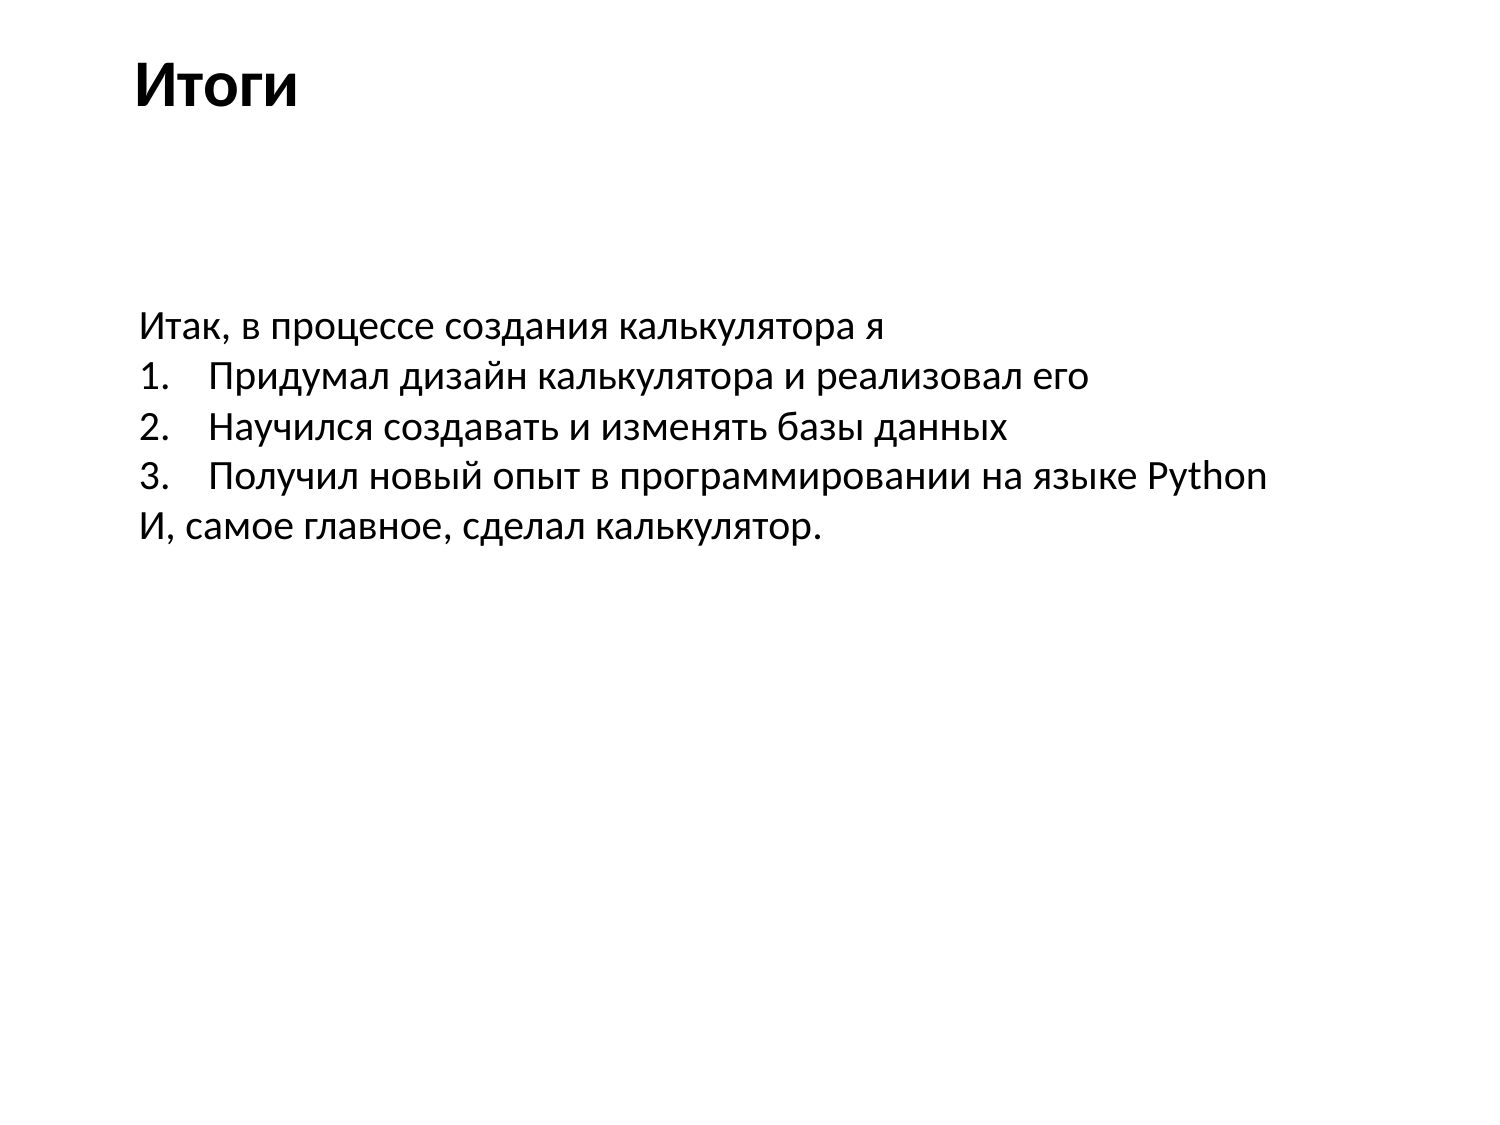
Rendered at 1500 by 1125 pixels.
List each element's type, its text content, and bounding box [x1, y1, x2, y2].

text_box Итоги [119, 32, 316, 128]
text_box Итак, в процессе создания калькулятора я 1. Придумал дизайн калькулятора и реализовал его 2. Научился создавать и изменять базы данных 3. Получил новый опыт в программировании на языке Python И, самое главное, сделал калькулятор. [123, 290, 1388, 556]
